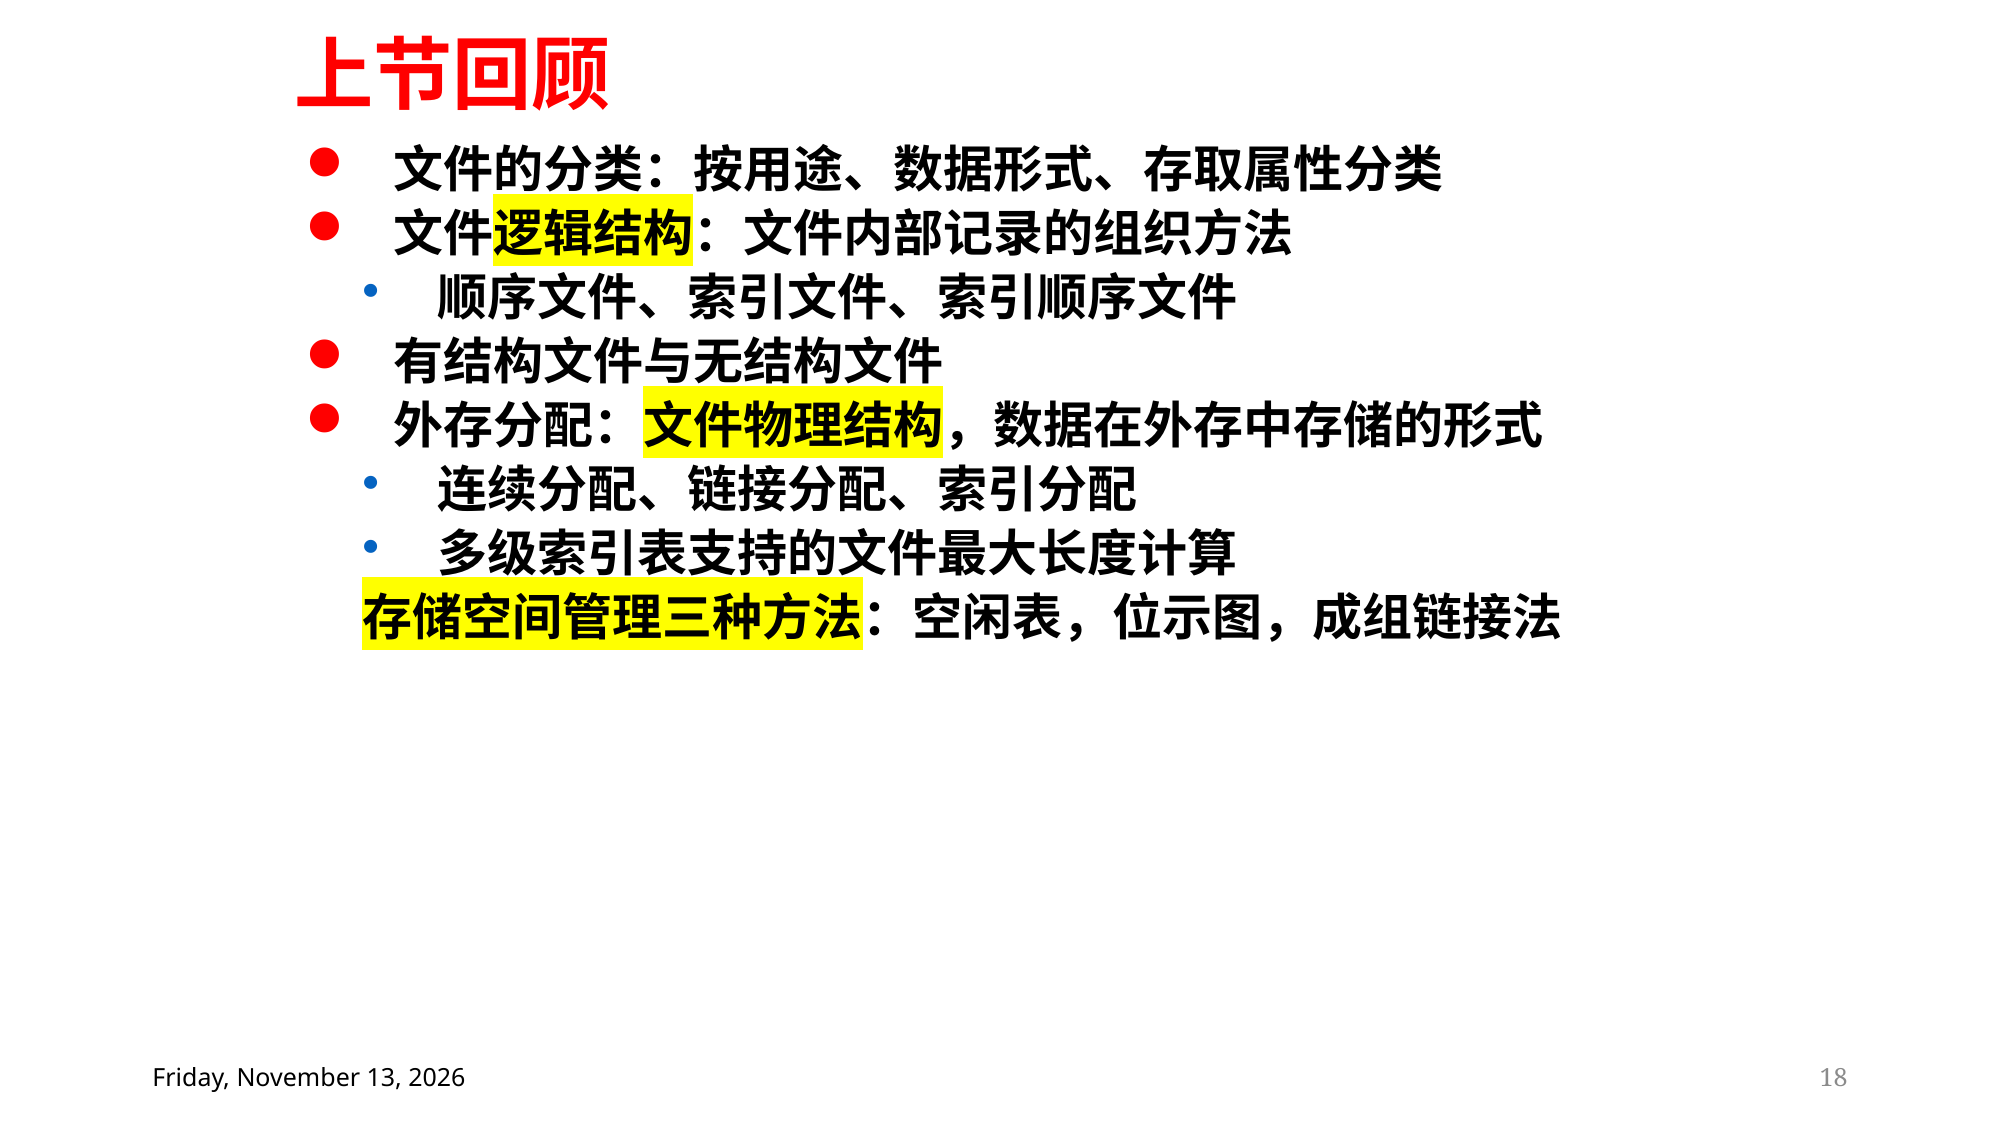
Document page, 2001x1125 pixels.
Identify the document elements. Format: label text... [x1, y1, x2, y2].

slide_number 18 [1412, 1042, 1863, 1103]
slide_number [137, 1042, 588, 1103]
text_box 文件的分类：按用途、数据形式、存取属性分类 文件逻辑结构：文件内部记录的组织方法 顺序文件、索引文件、索引顺序文件 有结构文件与无结构文件 外存分配：文件物理结构，数据在外存中存储的形式 连续分配、链接分配、索引分配 多级索引表支持的文件最大长度计算 存储空间管理三种方法：空闲表，位示图，成组链接法 [291, 137, 1650, 764]
text_box 上节回顾 [279, 30, 1630, 114]
